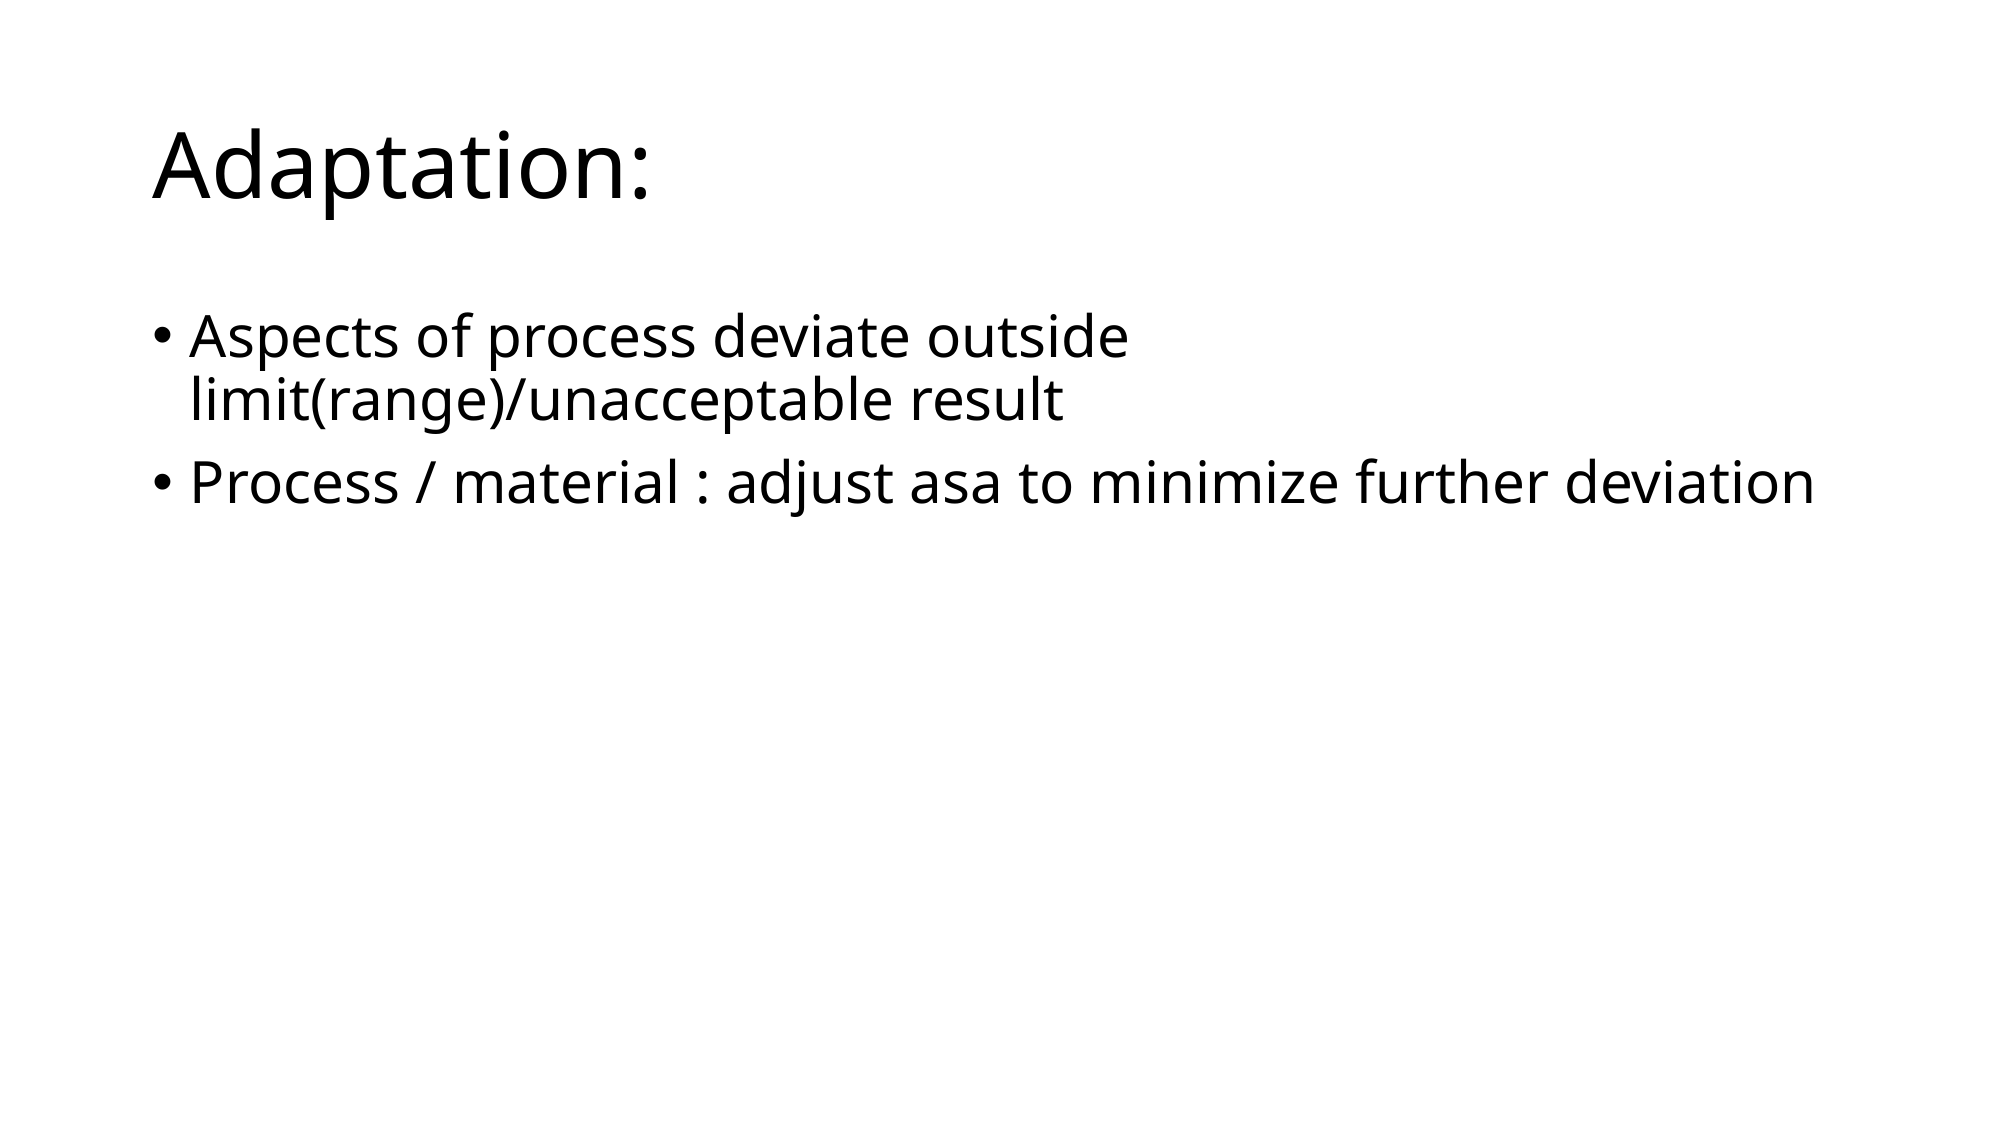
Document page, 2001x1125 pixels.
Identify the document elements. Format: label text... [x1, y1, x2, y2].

title Adaptation: [137, 59, 1863, 278]
list Aspects of process deviate outside limit(range)/unacceptable result Process / material : adjust asa to minimize further deviation [137, 299, 1863, 1014]
